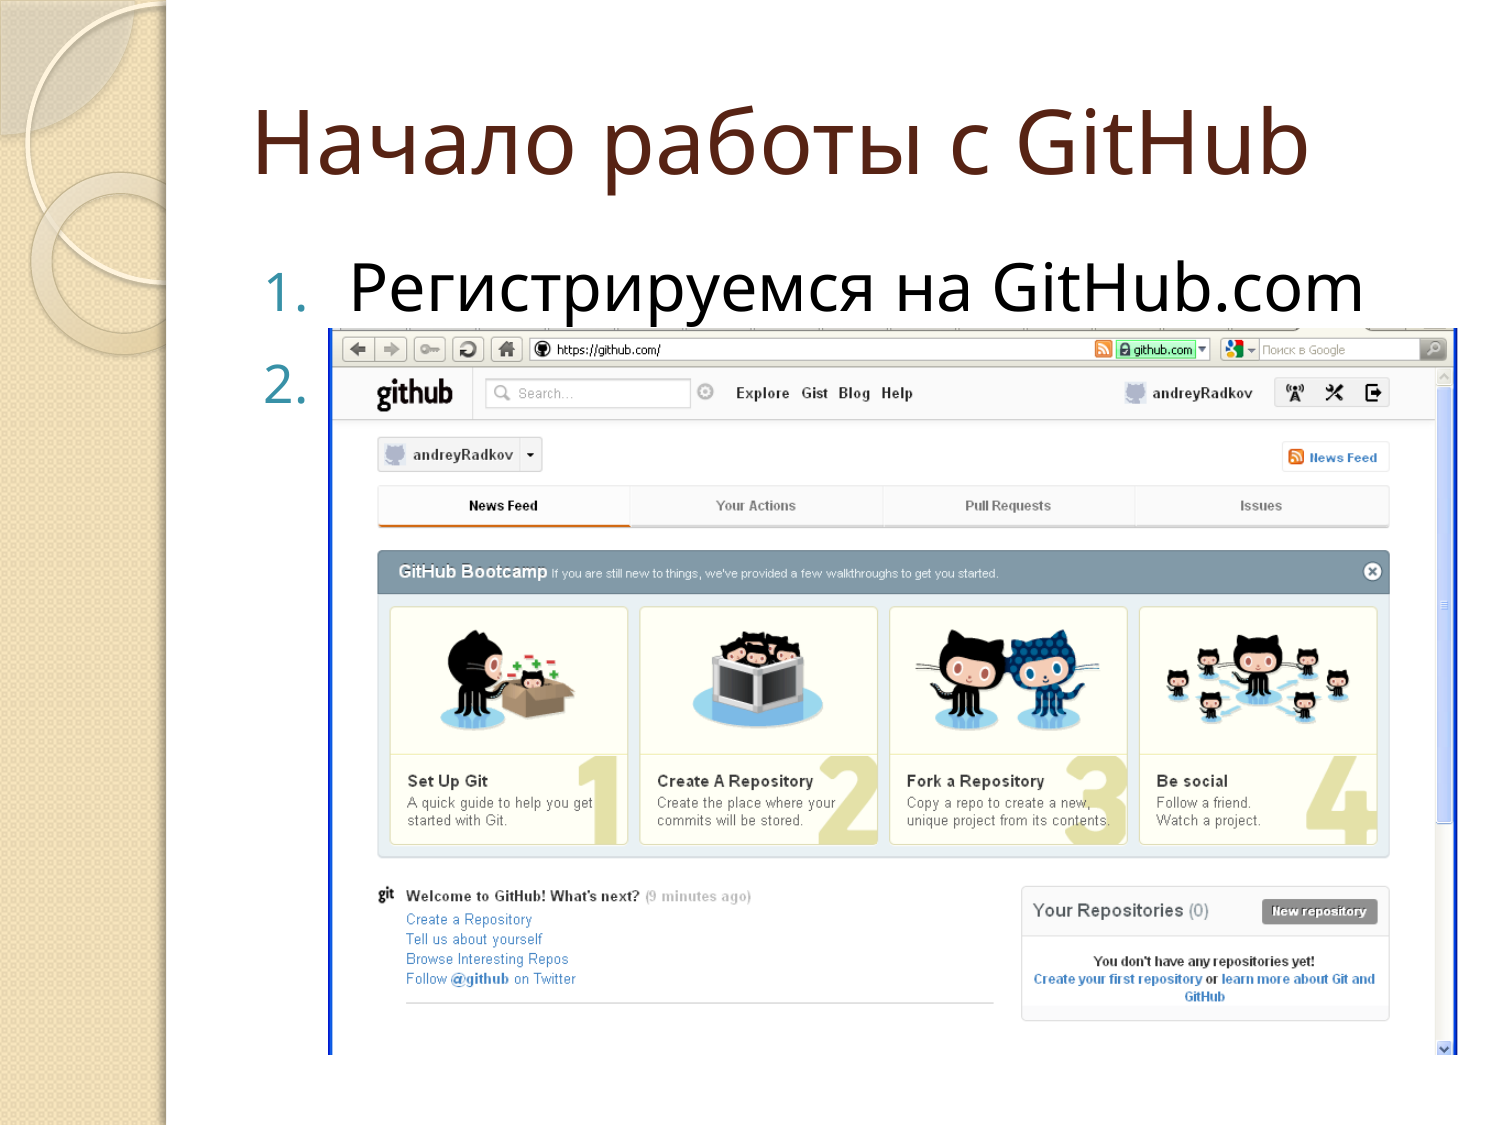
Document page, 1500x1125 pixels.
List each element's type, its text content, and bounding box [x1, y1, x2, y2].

list Регистрируемся на GitHub.com sdf [235, 237, 1466, 1025]
title Начало работы с GitHub [235, 45, 1466, 233]
picture [327, 327, 1458, 1055]
